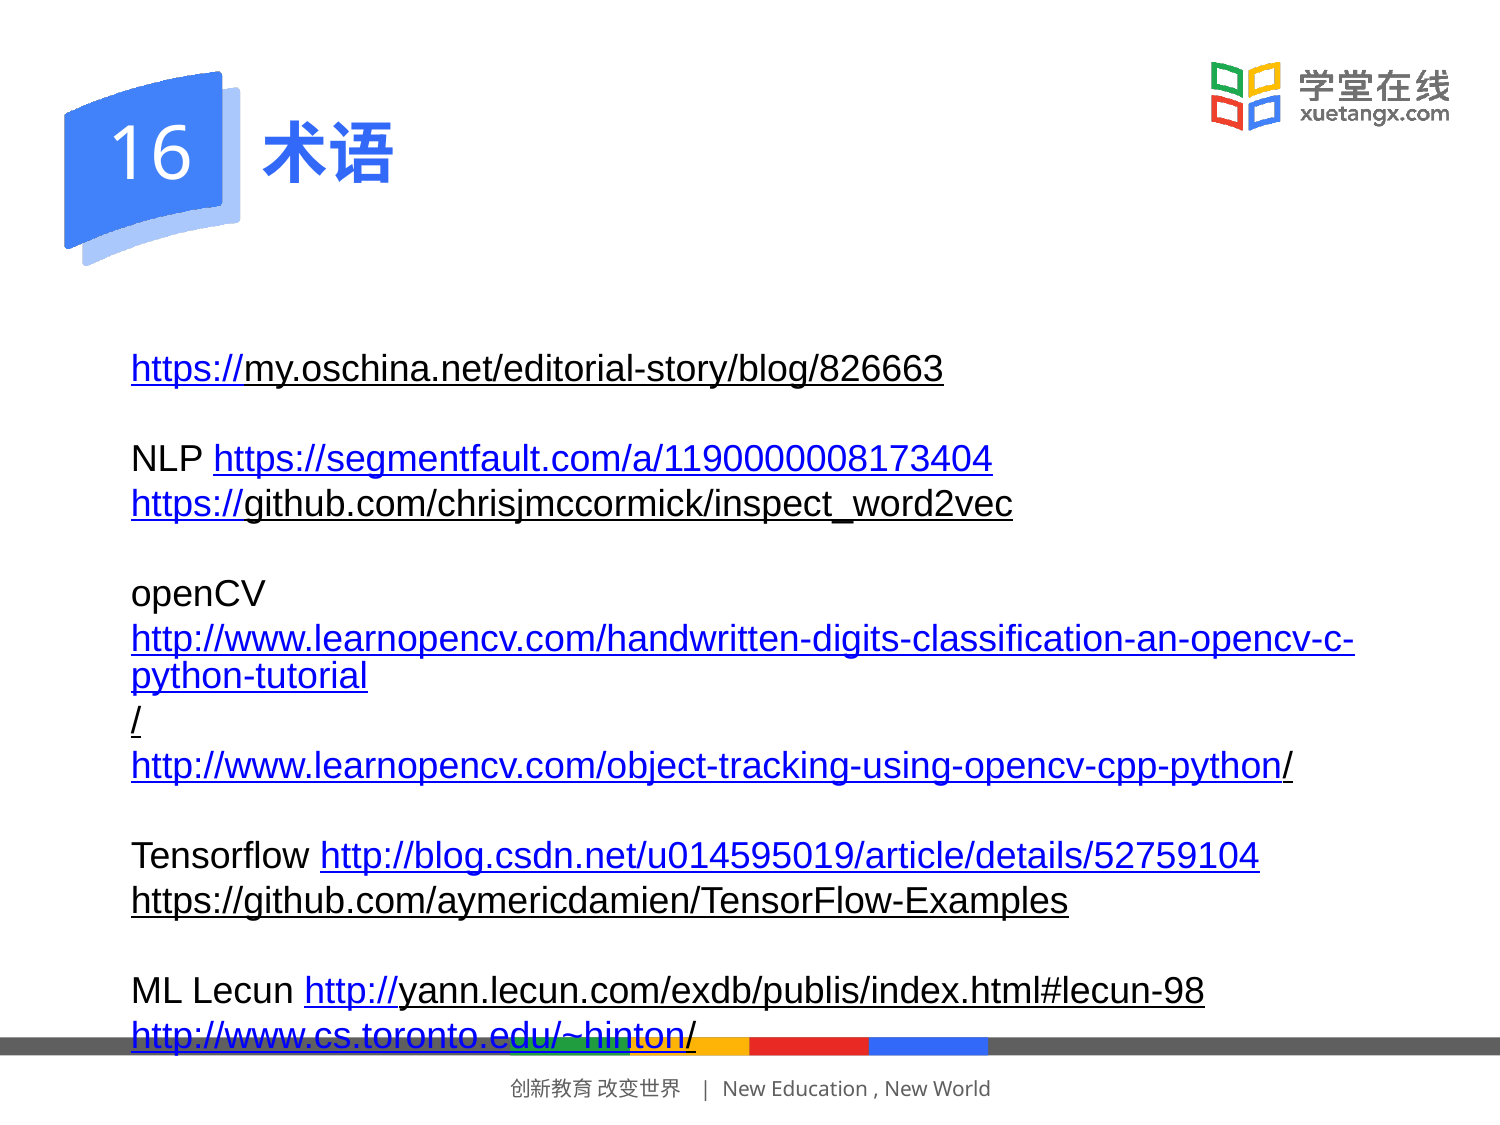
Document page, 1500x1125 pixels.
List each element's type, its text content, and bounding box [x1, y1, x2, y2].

text_box 16 [0, 97, 350, 215]
picture [62, 215, 225, 251]
picture [1183, 0, 1477, 200]
picture [62, 67, 225, 97]
text_box 术语 [247, 103, 411, 198]
text_box https://my.oschina.net/editorial-story/blog/826663 NLP https://segmentfault.com/a/1190000008173404 https://github.com/chrisjmccormick/inspect_word2vec openCV http://www.learnopencv.com/handwritten-digits-classification-an-opencv-c-python-tutorial/ http://www.learnopencv.com/object-tracking-using-opencv-cpp-python/ Tensorflow http://blog.csdn.net/u014595019/article/details/52759104 https://github.com/aymericdamien/TensorFlow-Examples ML Lecun http://yann.lecun.com/exdb/publis/index.html#lecun-98 http://www.cs.toronto.edu/~hinton/ [116, 291, 1385, 1027]
